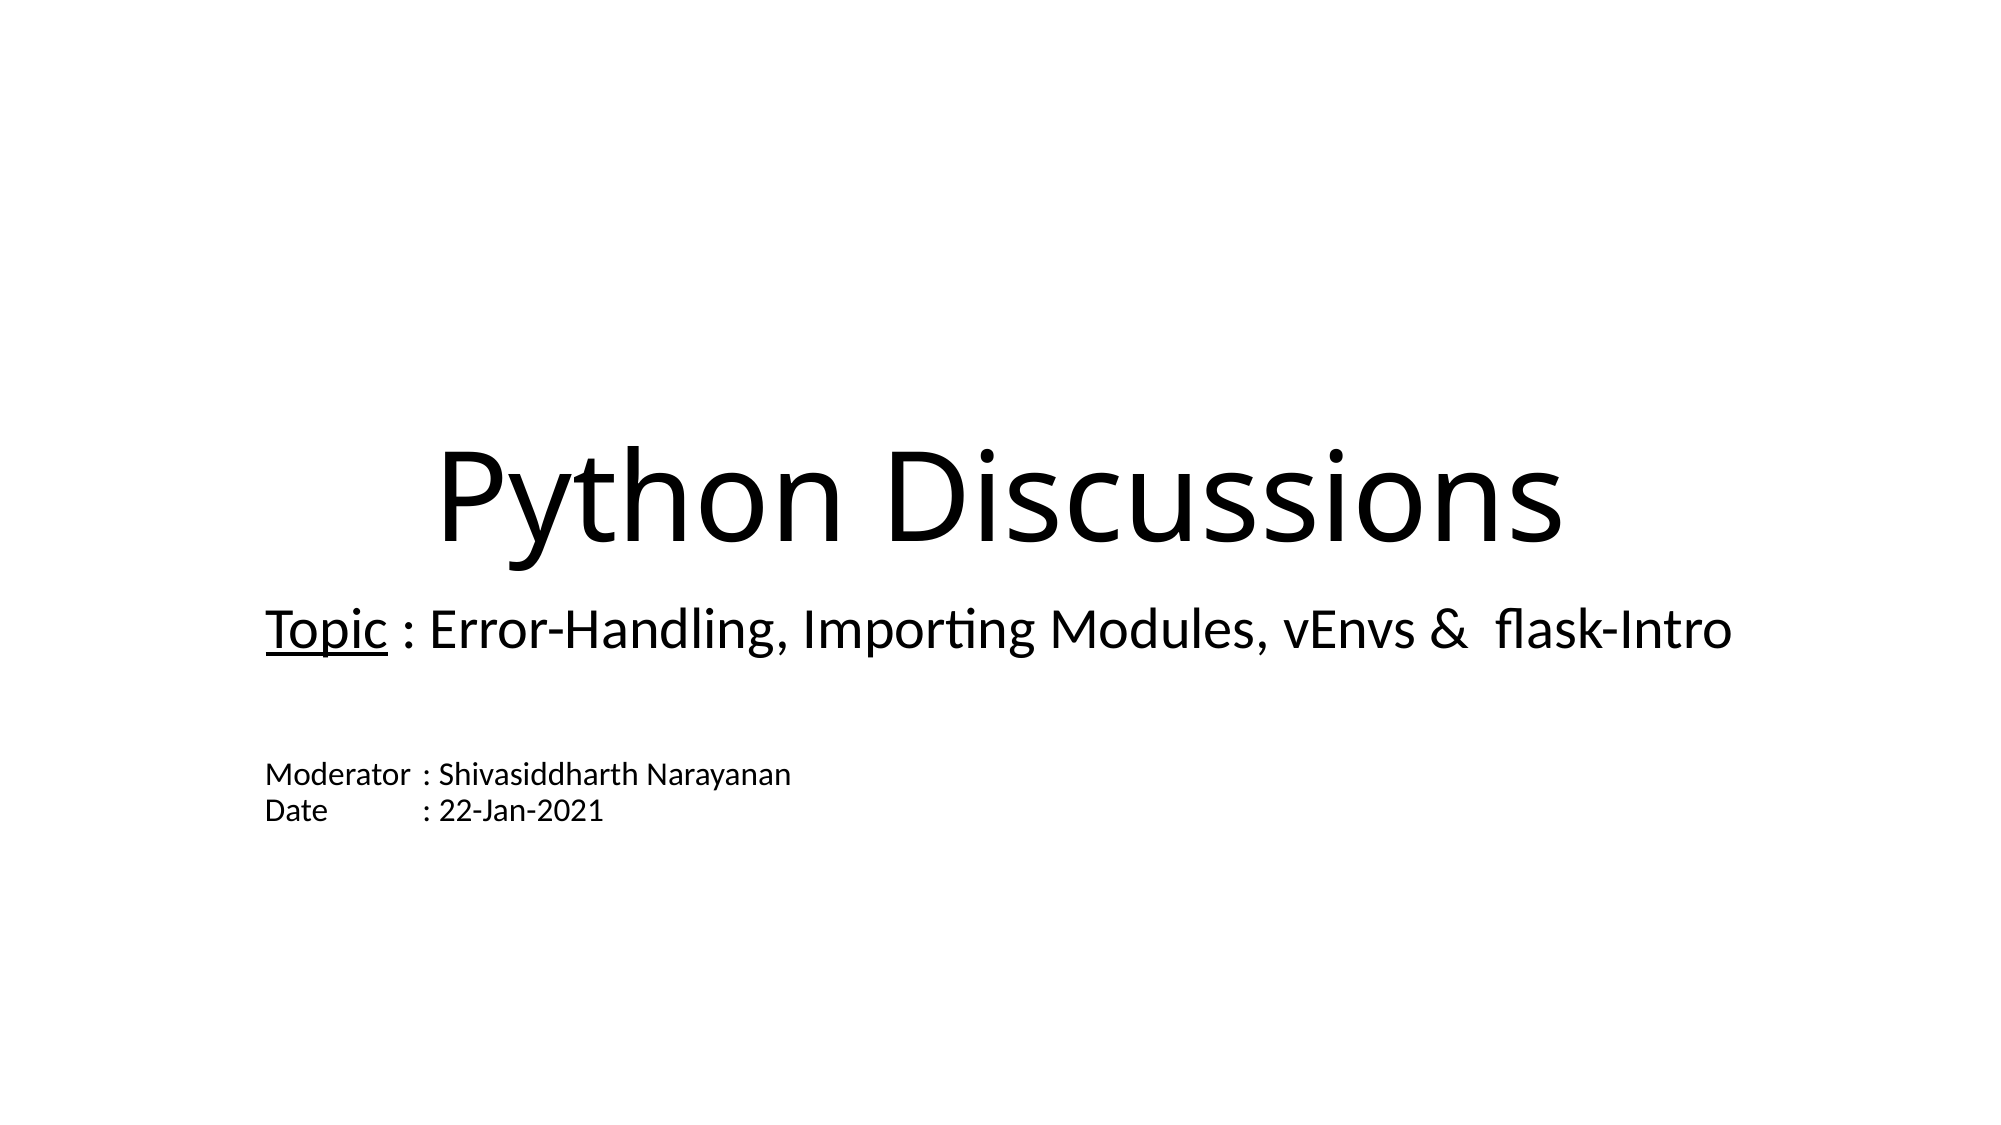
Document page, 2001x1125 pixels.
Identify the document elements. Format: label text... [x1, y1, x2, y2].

title Python Discussions [249, 184, 1750, 576]
subtitle Topic : Error-Handling, Importing Modules, vEnvs & flask-Intro Moderator : Shivasiddharth Narayanan Date : 22-Jan-2021 [249, 590, 1750, 863]
